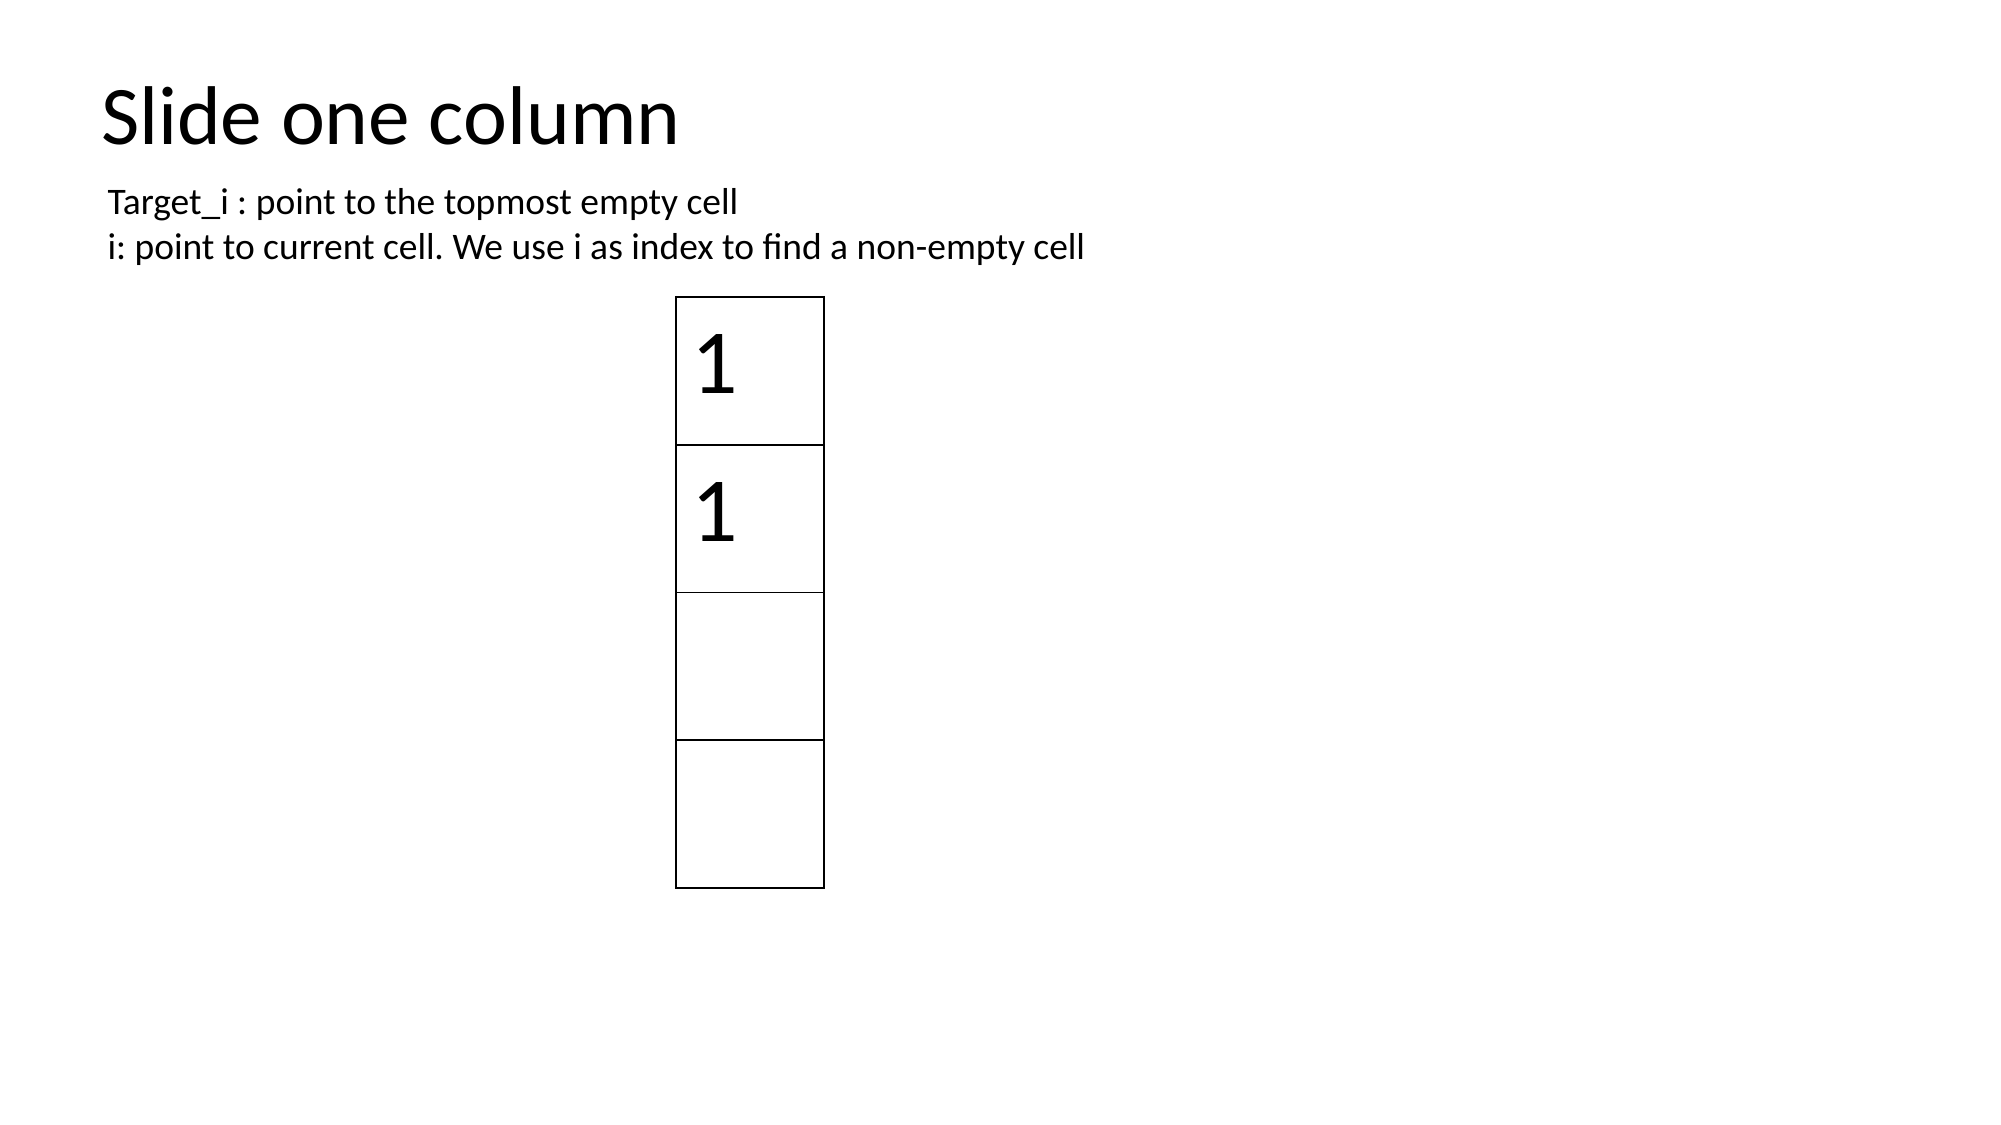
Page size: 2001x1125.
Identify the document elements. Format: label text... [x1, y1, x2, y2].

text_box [86, 53, 1267, 276]
table_cell 1 [677, 446, 823, 592]
table_cell [677, 741, 823, 887]
table_cell [677, 593, 823, 739]
table_header 1 [677, 298, 823, 444]
